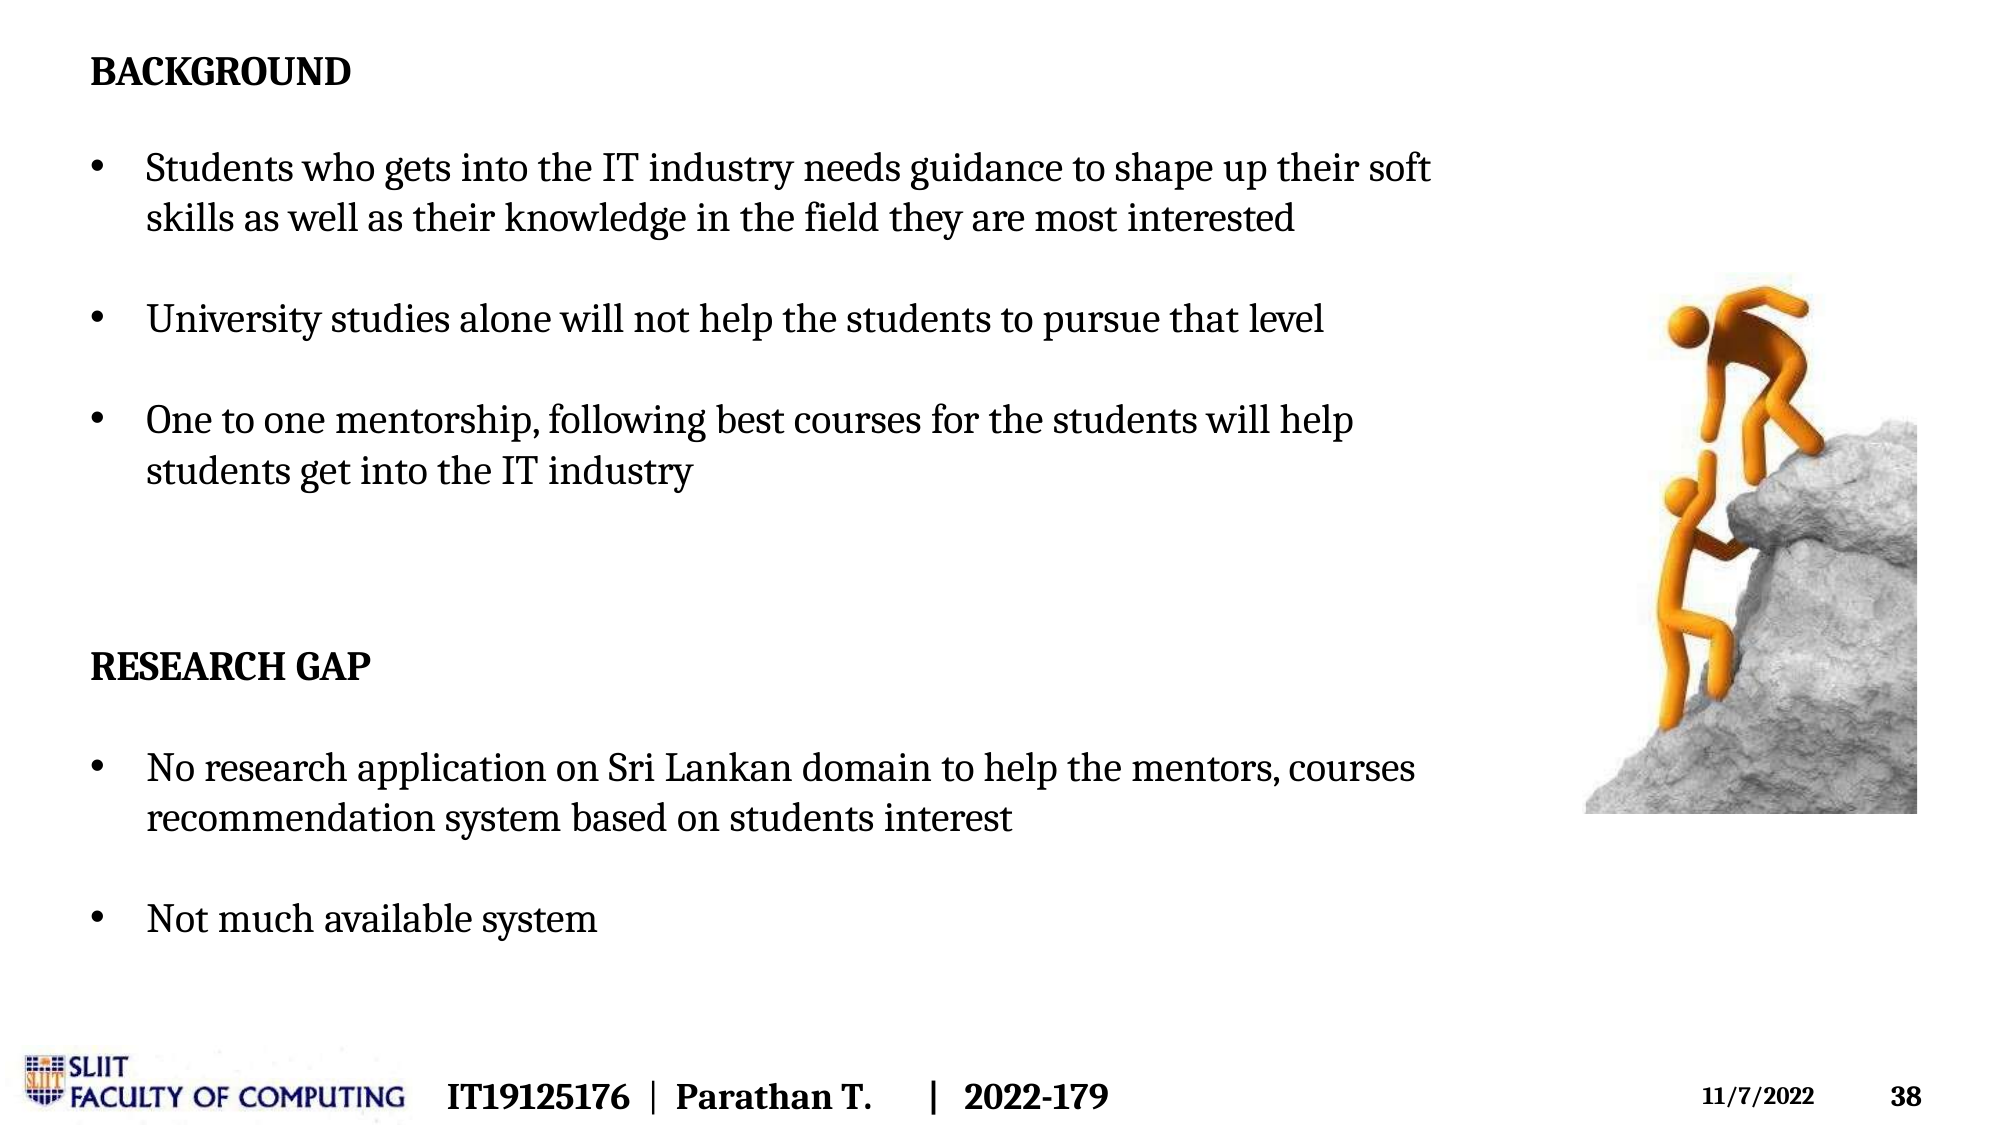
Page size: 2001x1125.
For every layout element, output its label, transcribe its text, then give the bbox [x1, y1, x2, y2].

text_box IT19125176 | Parathan T. | 2022-179 [444, 1071, 1133, 1117]
text_box [1582, 272, 1918, 814]
picture [5, 1045, 413, 1124]
slide_number 36 [1884, 1076, 1932, 1125]
footer 11/7/2022 [1700, 1078, 1834, 1125]
text_box RESEARCH GAP No research application on Sri Lankan domain to help the mentors, courses recommendation system based on students interest Not much available system [87, 636, 1478, 942]
text_box BACKGROUND Students who gets into the IT industry needs guidance to shape up their soft skills as well as their knowledge in the field they are most interested University studies alone will not help the students to pursue that level One to one mentorship, following best courses for the students will help students get into the IT industry [87, 41, 1495, 493]
